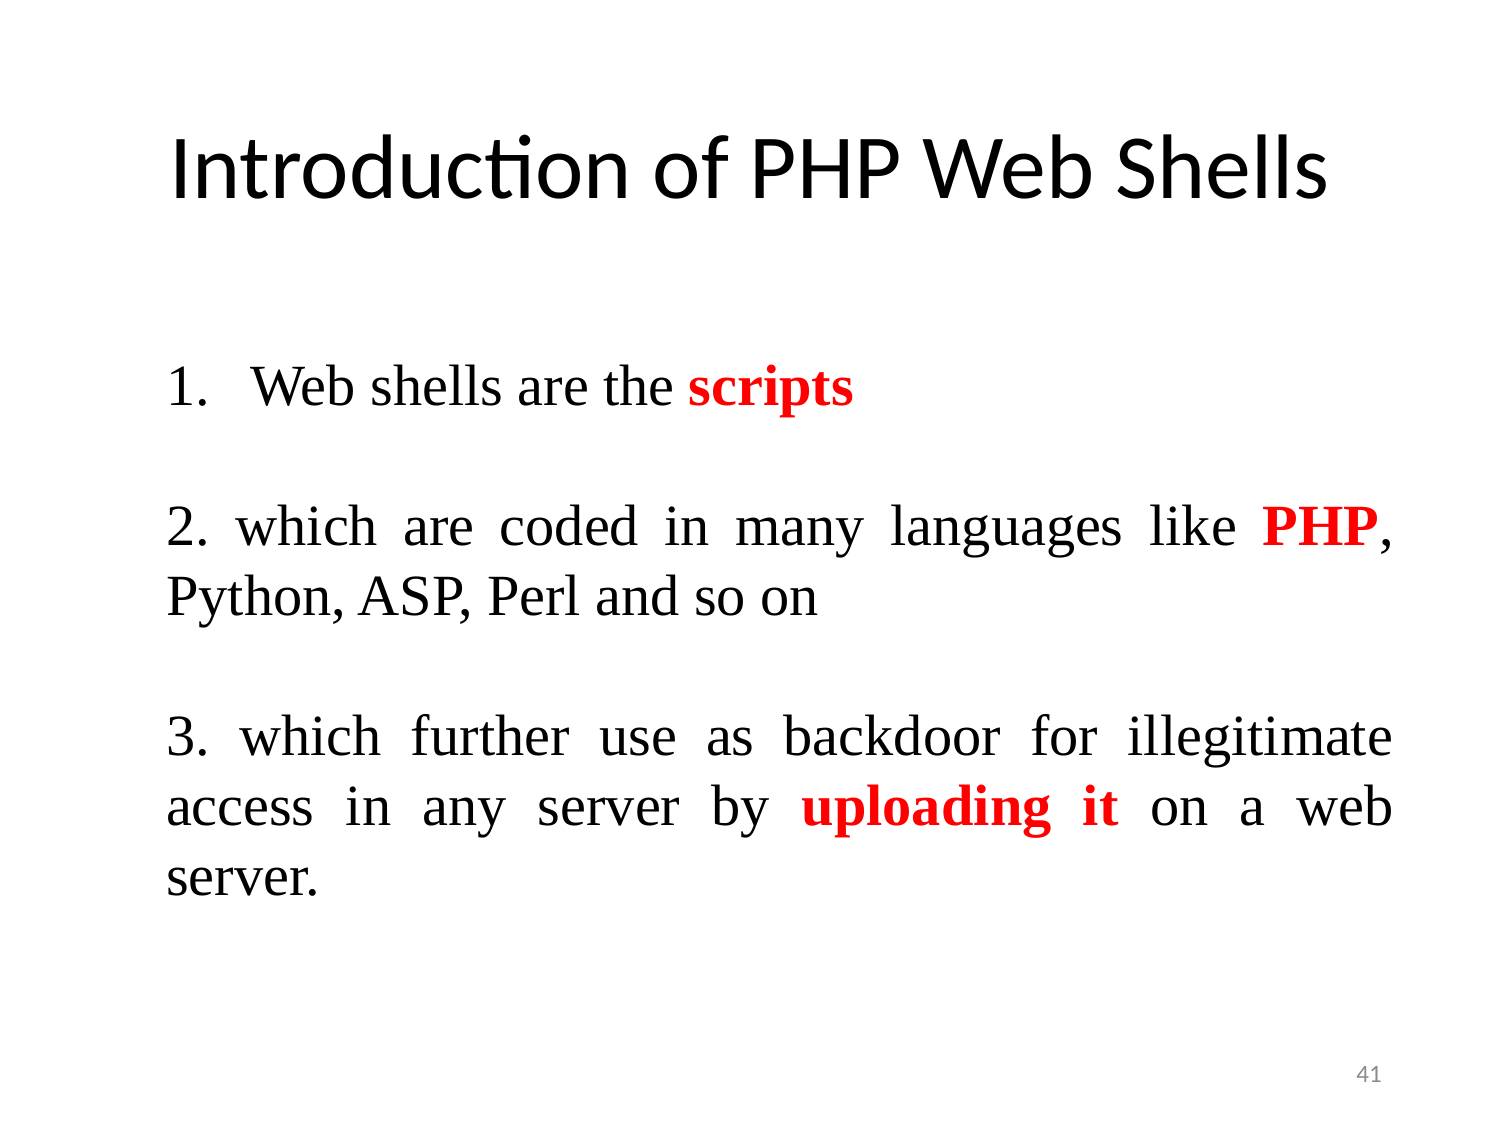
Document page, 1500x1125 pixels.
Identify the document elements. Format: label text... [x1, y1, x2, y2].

title Introduction of PHP Web Shells [103, 59, 1397, 278]
slide_number 41 [1059, 1042, 1397, 1103]
text_box Web shells are the scripts 2. which are coded in many languages like PHP, Python, ASP, Perl and so on 3. which further use as backdoor for illegitimate access in any server by uploading it on a web server. [151, 339, 1409, 915]
